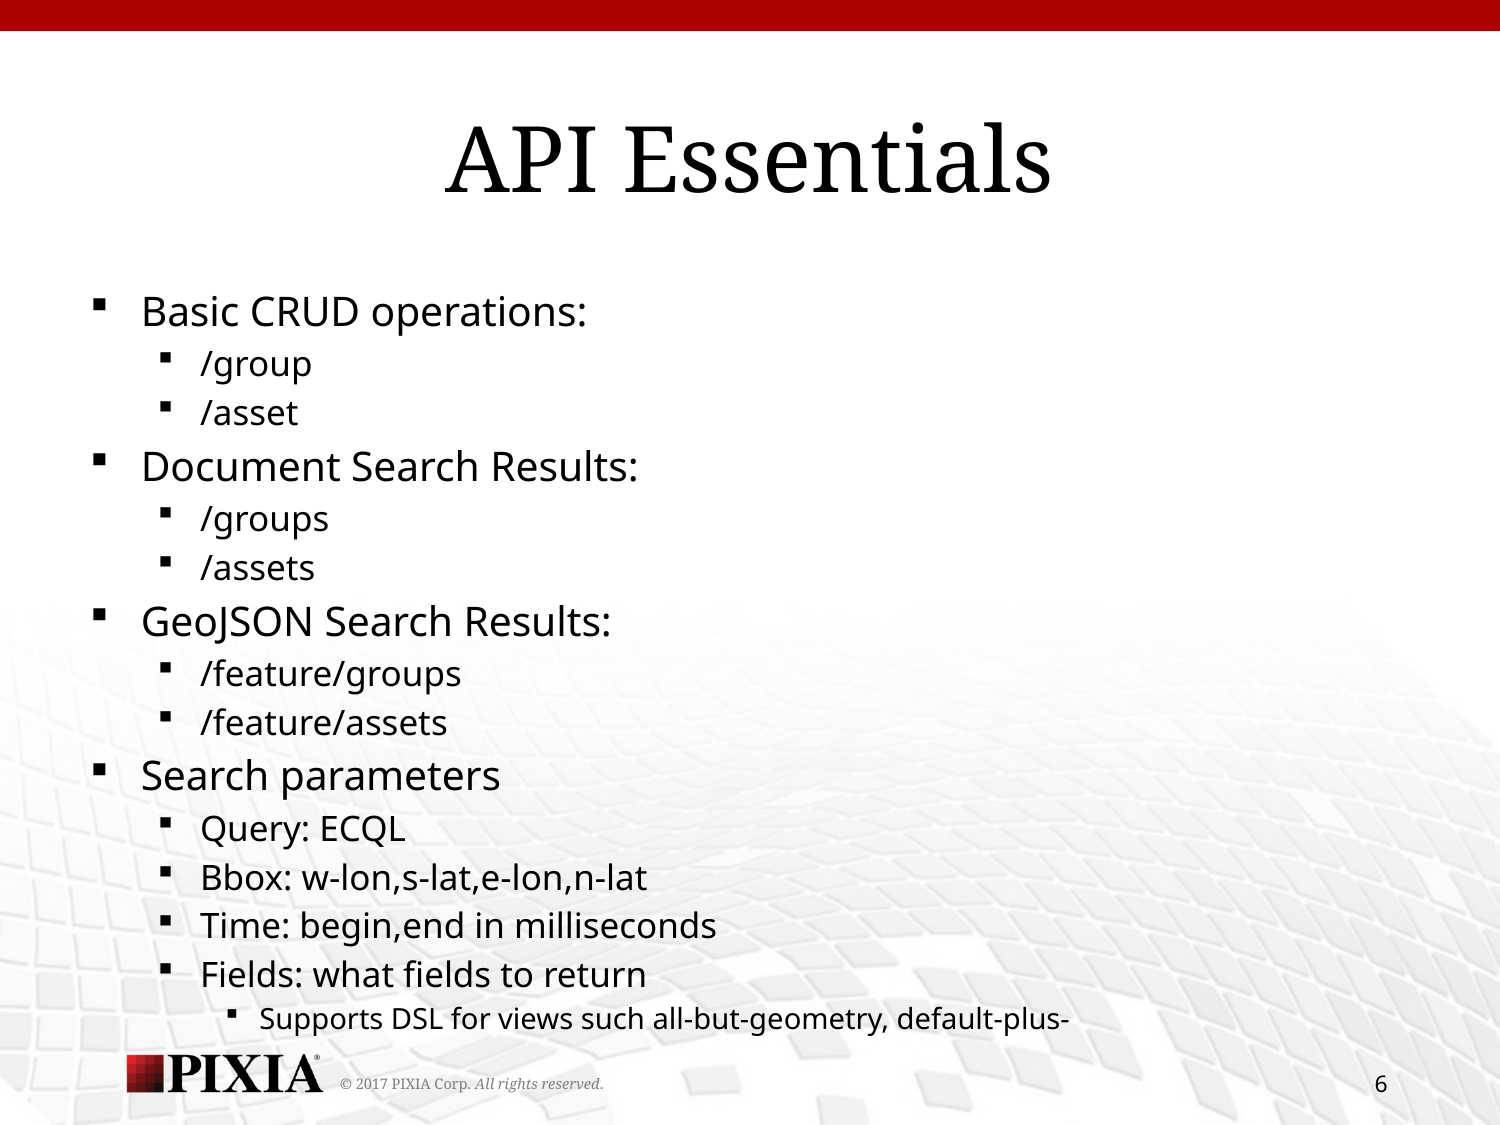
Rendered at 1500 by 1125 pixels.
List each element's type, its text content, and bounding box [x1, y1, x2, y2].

title API Essentials [75, 62, 1425, 250]
list Basic CRUD operations: /group /asset Document Search Results: /groups /assets GeoJSON Search Results: /feature/groups /feature/assets Search parameters Query: ECQL Bbox: w-lon,s-lat,e-lon,n-lat Time: begin,end in milliseconds Fields: what fields to return Supports DSL for views such all-but-geometry, default-plus- [75, 278, 1425, 1046]
picture [0, 32, 1500, 1125]
